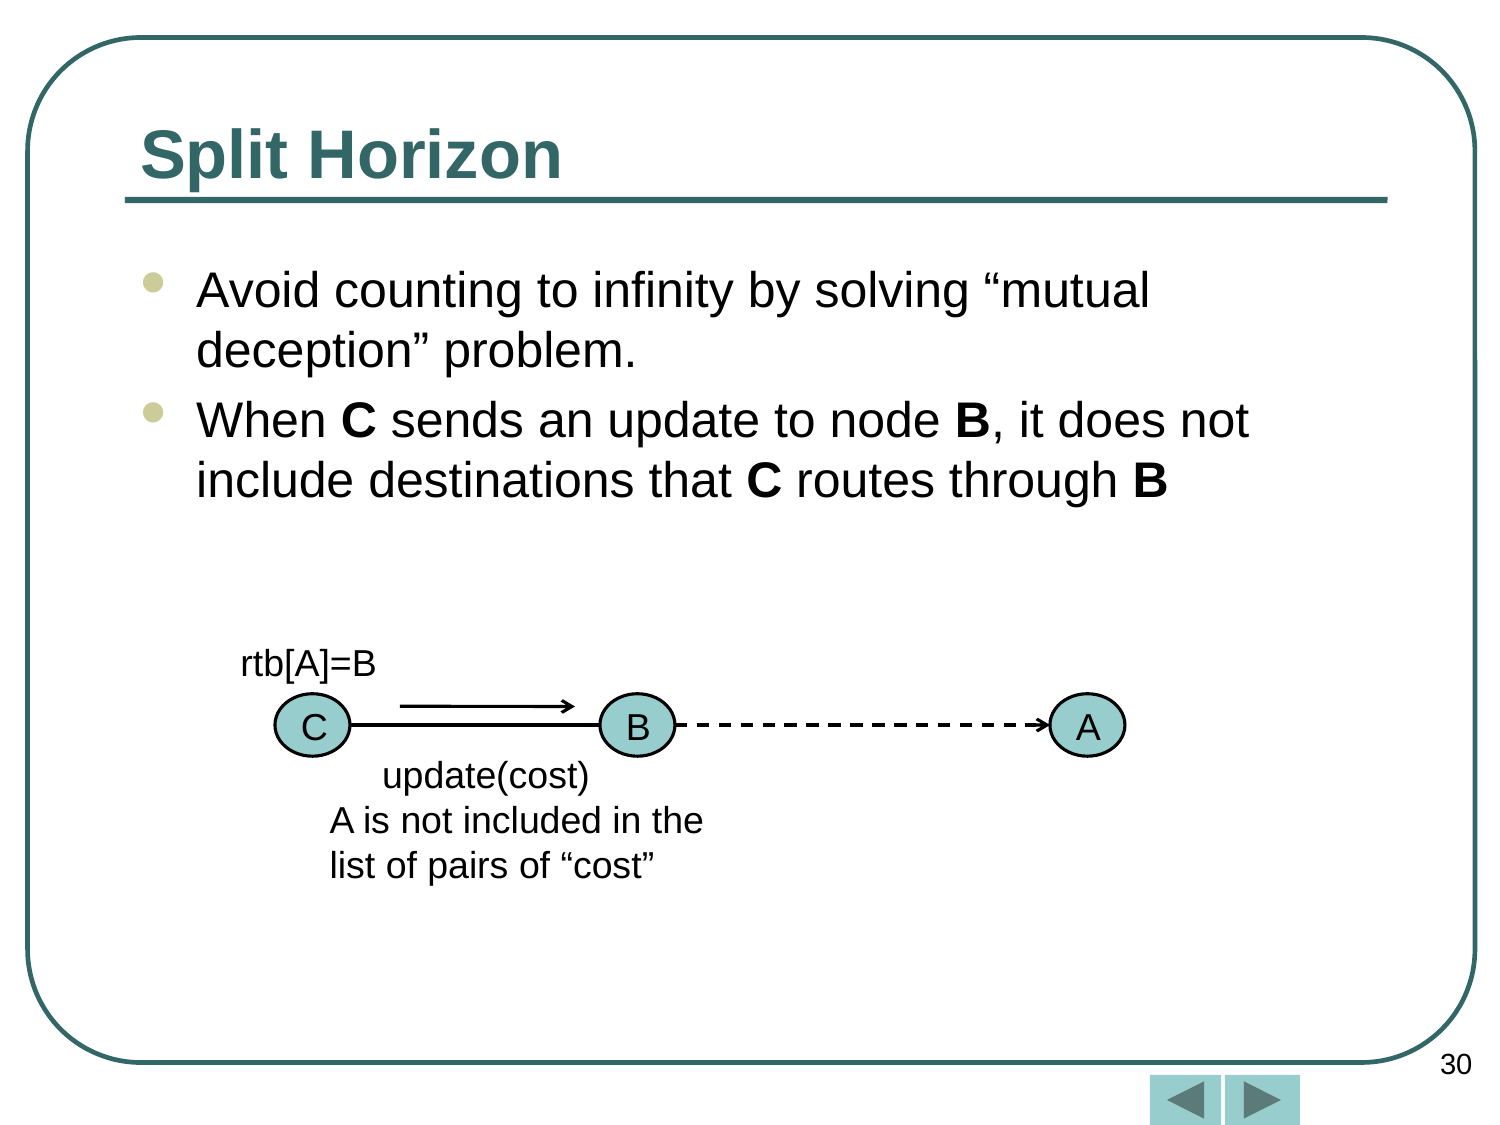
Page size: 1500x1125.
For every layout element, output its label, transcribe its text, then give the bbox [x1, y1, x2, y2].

text_box update(cost) A is not included in the list of pairs of “cost” [314, 743, 719, 894]
text_box C [274, 693, 350, 757]
text_box B [600, 693, 675, 743]
list Avoid counting to infinity by solving “mutual deception” problem. When C sends an update to node B, it does not include destinations that C routes through B [124, 249, 1388, 976]
slide_number 30 [1324, 1037, 1500, 1088]
title Split Horizon [124, 87, 1388, 201]
text_box A [1050, 693, 1125, 757]
text_box rtb[A]=B [225, 631, 393, 691]
